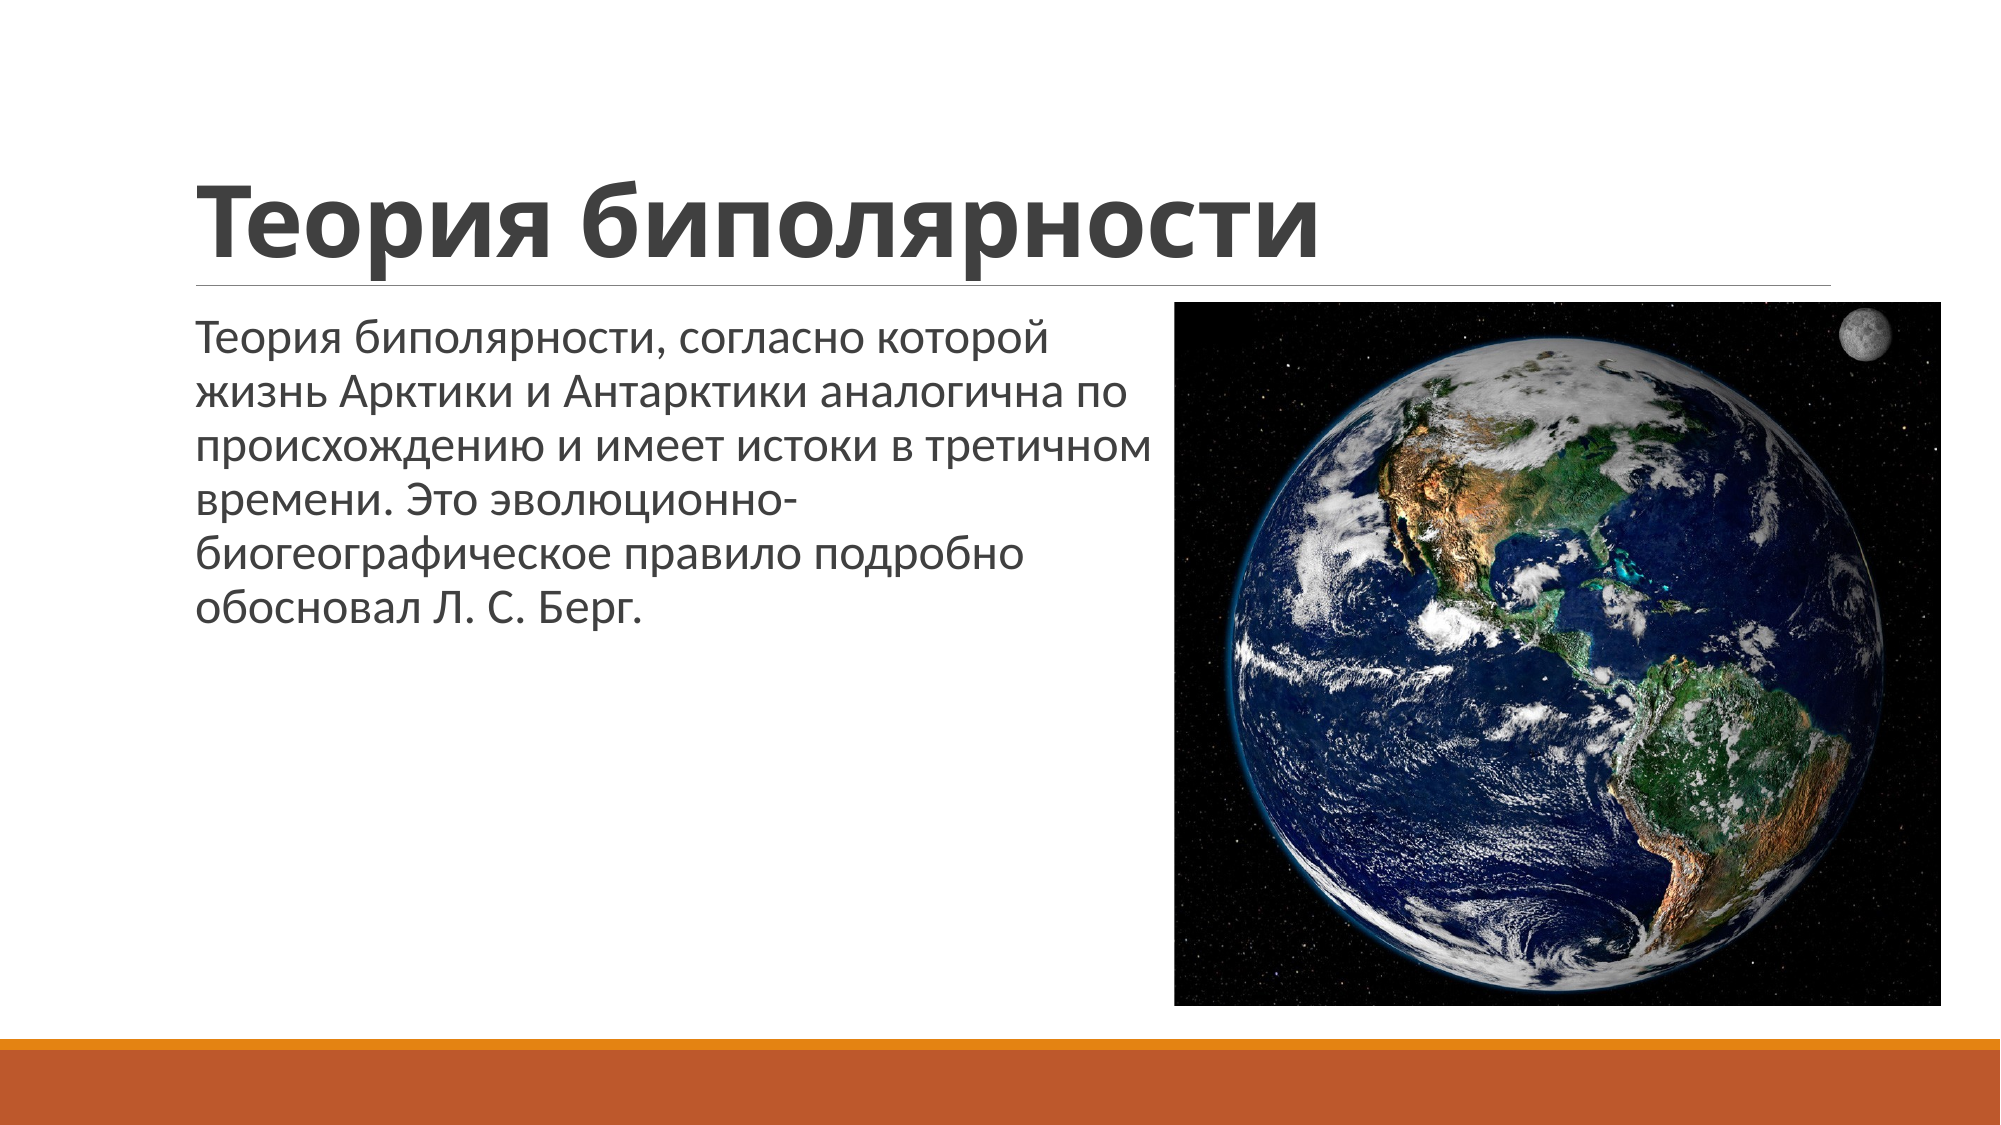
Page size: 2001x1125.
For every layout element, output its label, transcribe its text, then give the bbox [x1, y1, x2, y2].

list Теория биполярности, согласно которой жизнь Арктики и Антарктики аналогична по происхождению и имеет истоки в третичном времени. Это эволюционно-биогеографическое правило подробно обосновал Л. С. Берг. [180, 302, 1173, 963]
title Теория биполярности [180, 47, 1830, 285]
picture [1173, 302, 1942, 1006]
